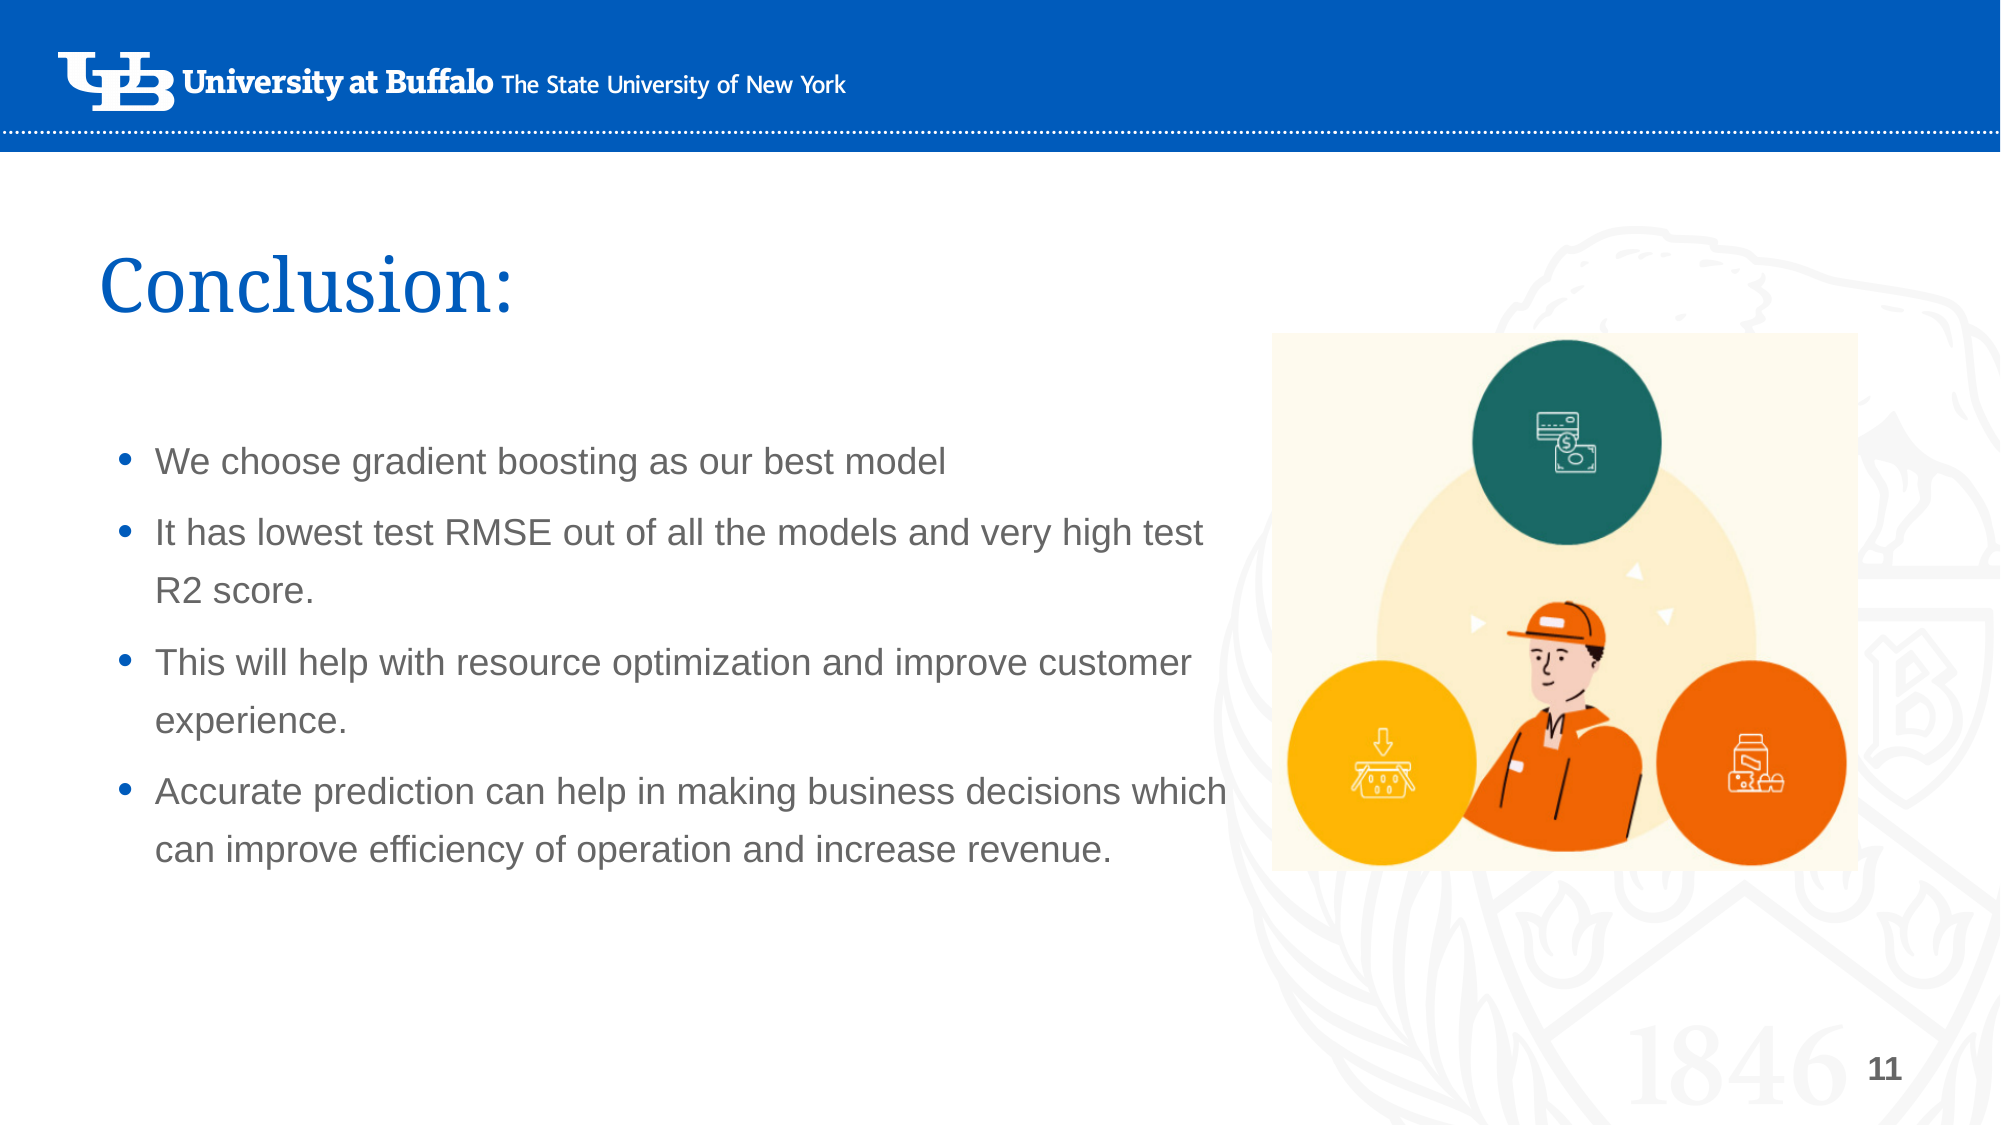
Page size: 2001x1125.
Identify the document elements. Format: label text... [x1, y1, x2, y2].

picture [0, 0, 2001, 1125]
title Conclusion: [83, 239, 943, 337]
footer 11 [1242, 1036, 1918, 1097]
list We choose gradient boosting as our best model It has lowest test RMSE out of all the models and very high test R2 score. This will help with resource optimization and improve customer experience. Accurate prediction can help in making business decisions which can improve efficiency of operation and increase revenue. [102, 358, 1243, 1010]
